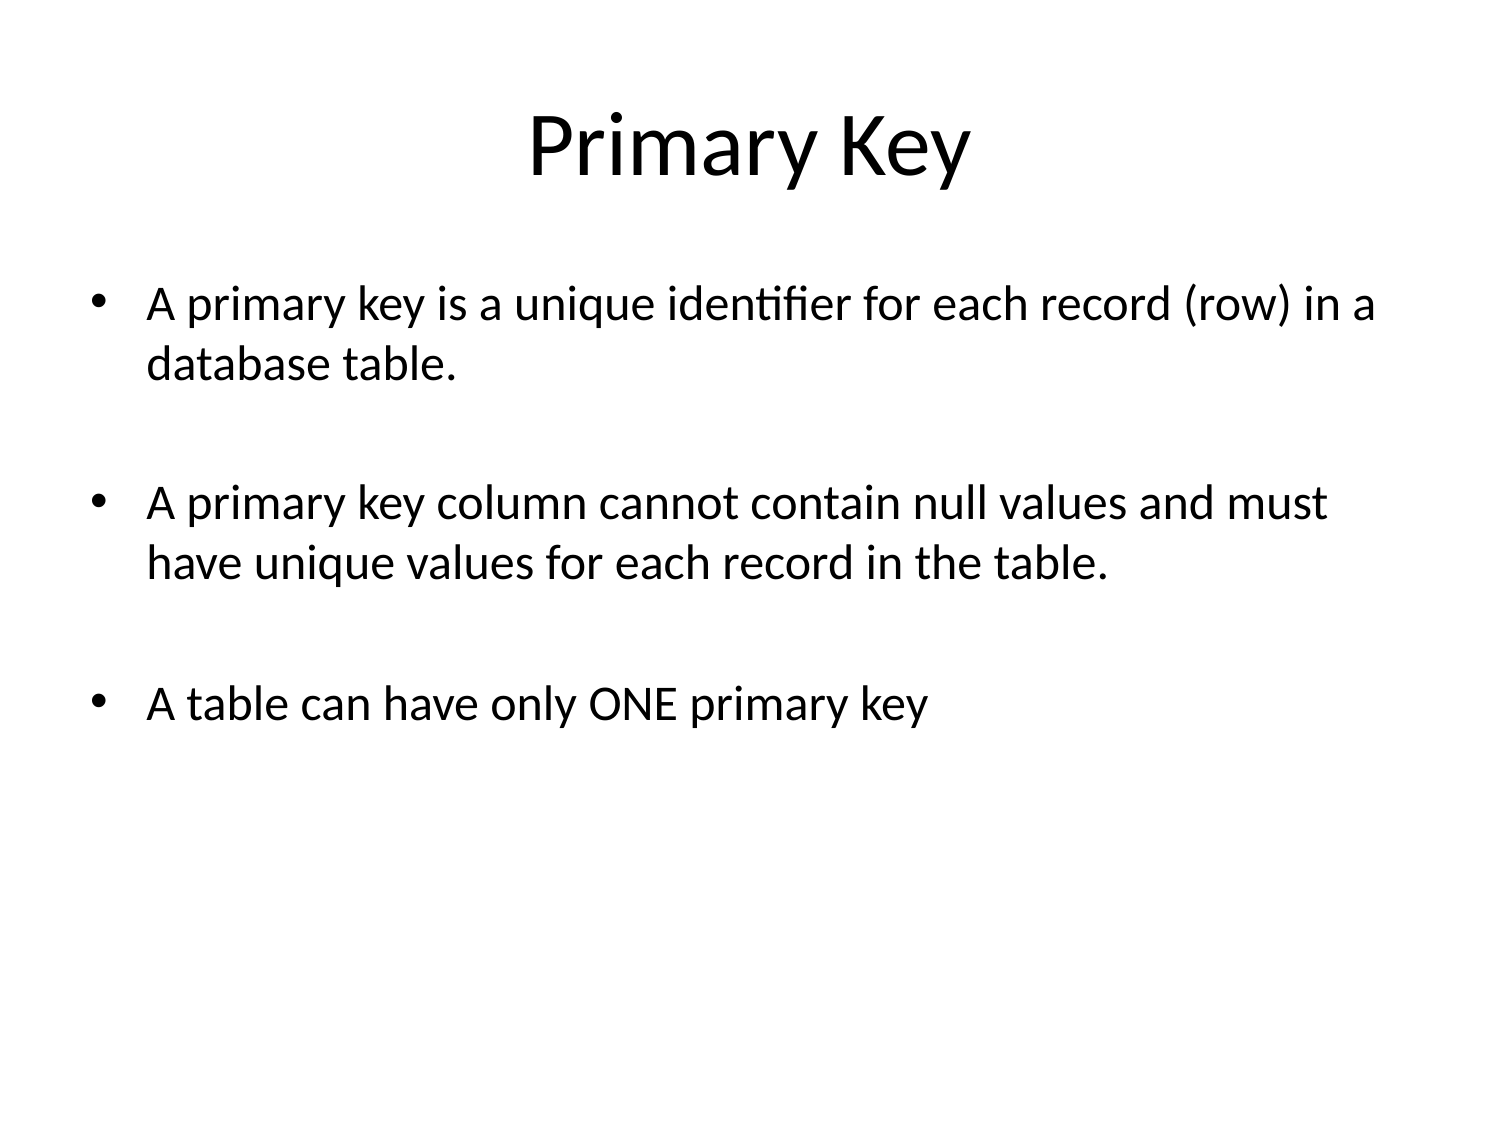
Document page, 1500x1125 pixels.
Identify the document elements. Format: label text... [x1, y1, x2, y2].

title Primary Key [75, 45, 1425, 233]
list A primary key is a unique identifier for each record (row) in a database table. A primary key column cannot contain null values and must have unique values for each record in the table. A table can have only ONE primary key [75, 262, 1425, 1005]
